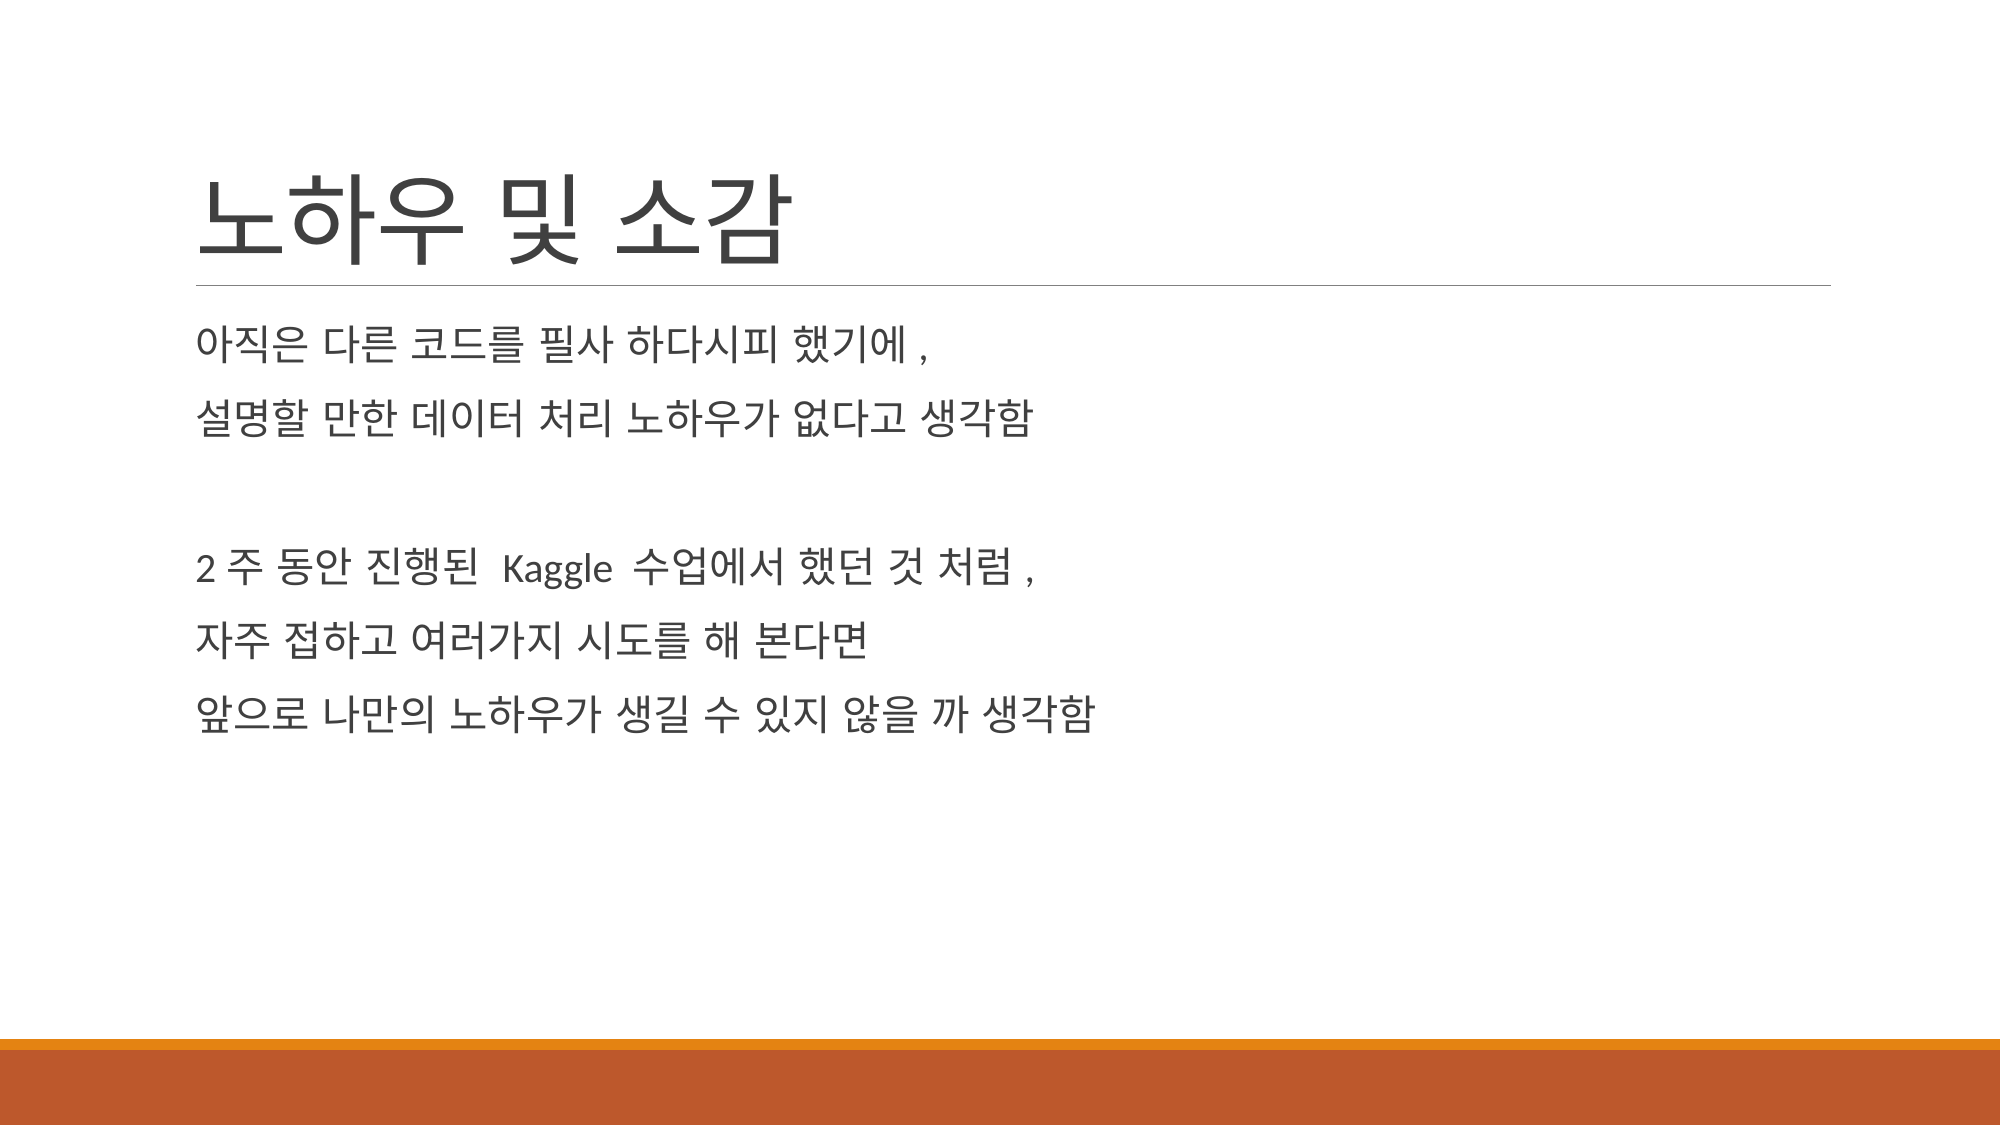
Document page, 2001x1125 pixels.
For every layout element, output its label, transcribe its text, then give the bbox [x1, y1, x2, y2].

list 아직은 다른 코드를 필사 하다시피 했기에, 설명할 만한 데이터 처리 노하우가 없다고 생각함 2주 동안 진행된 Kaggle 수업에서 했던 것 처럼, 자주 접하고 여러가지 시도를 해 본다면 앞으로 나만의 노하우가 생길 수 있지 않을 까 생각함 [180, 316, 1830, 977]
title 노하우 및 소감 [180, 47, 1830, 285]
